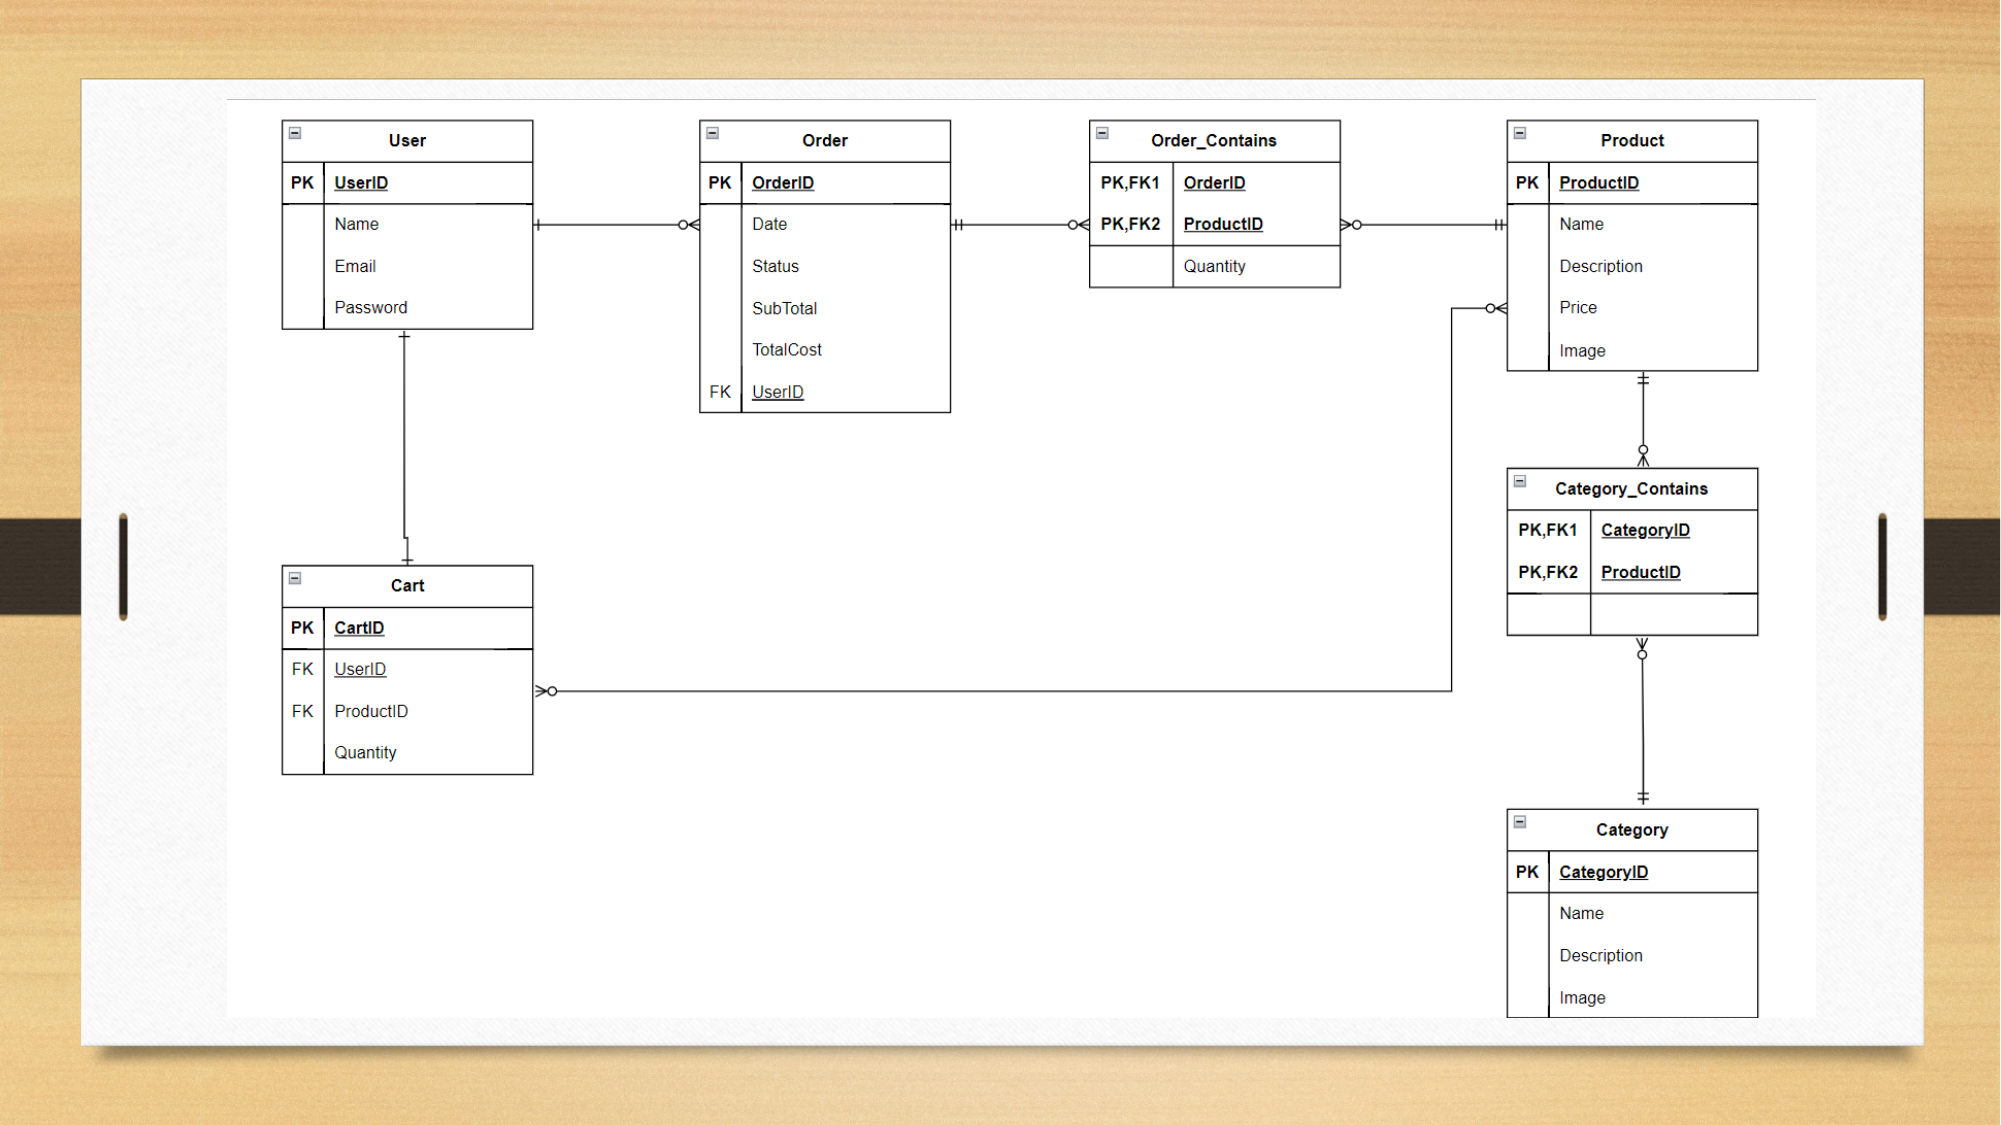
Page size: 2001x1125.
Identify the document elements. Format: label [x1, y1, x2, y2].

text_box [2, 0, 2000, 1125]
